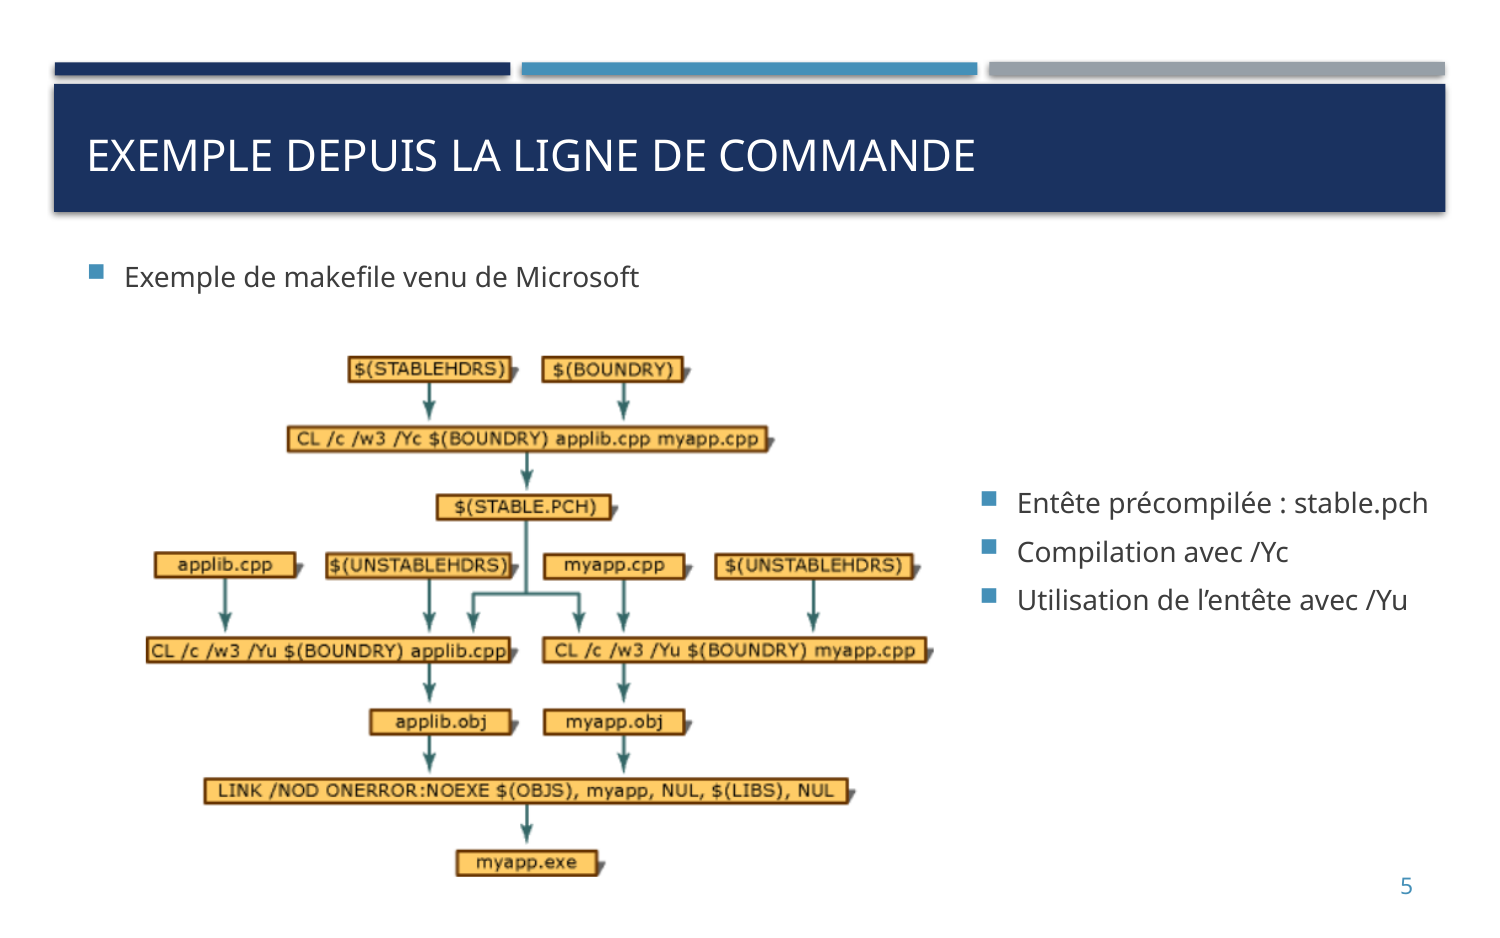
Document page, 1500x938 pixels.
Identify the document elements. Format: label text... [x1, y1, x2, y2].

picture [118, 334, 952, 888]
text_box Entête précompilée : stable.pch Compilation avec /Yc Utilisation de l’entête avec /Yu [964, 335, 1485, 767]
slide_number 5 [1298, 861, 1429, 913]
list Exemple de makefile venu de Microsoft [71, 223, 1429, 328]
title Exemple depuis la ligne de commande [71, 95, 1429, 189]
